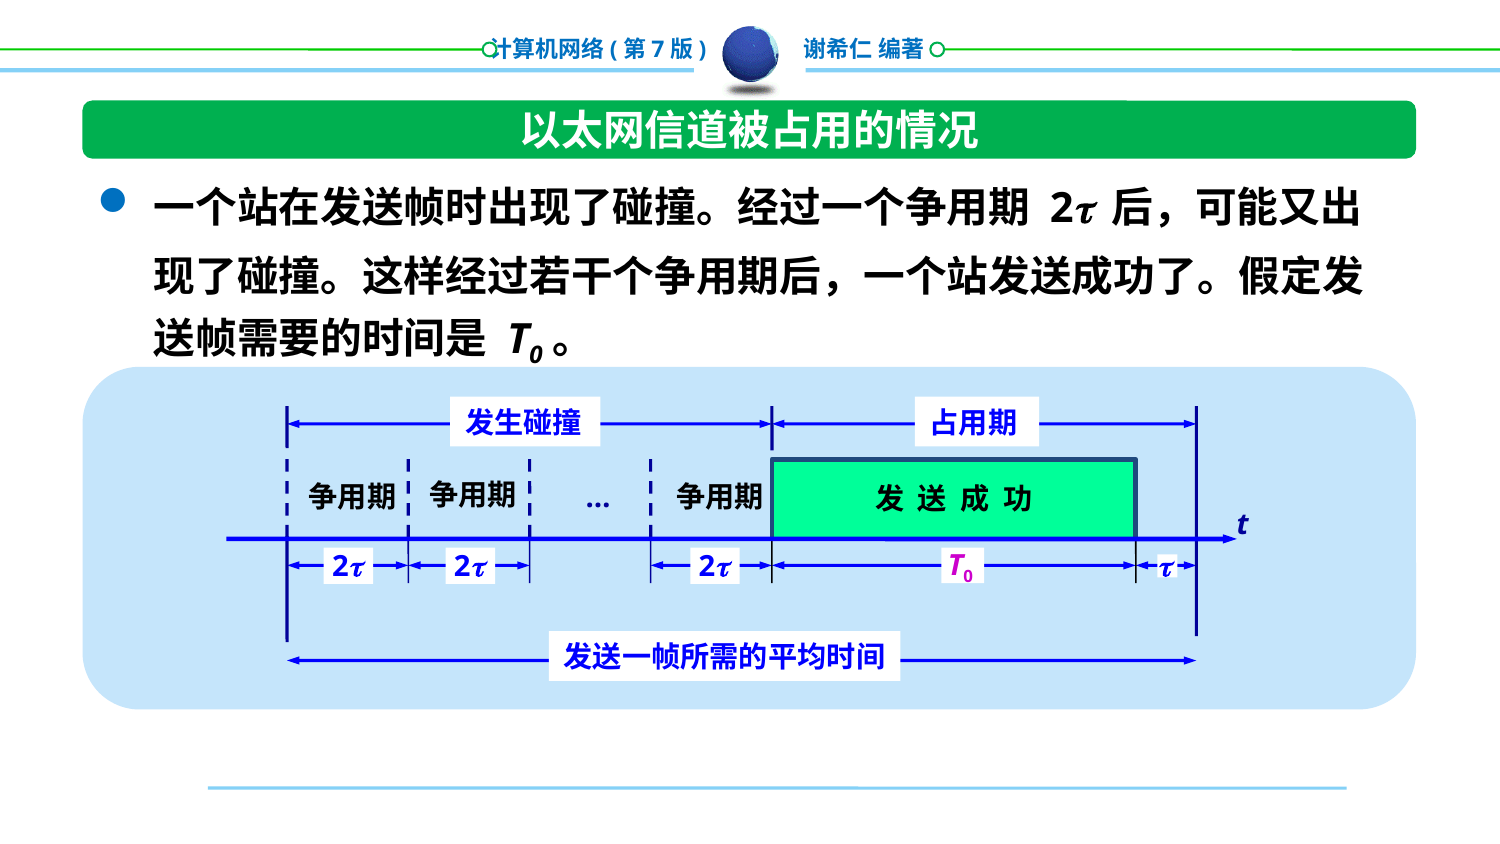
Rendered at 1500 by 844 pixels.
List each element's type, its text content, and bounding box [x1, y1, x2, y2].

text_box 以太网信道被占用的情况 [504, 96, 994, 162]
picture [720, 24, 780, 96]
text_box [82, 100, 504, 159]
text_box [82, 366, 1417, 710]
text_box [994, 100, 1417, 159]
text_box 一个站在发送帧时出现了碰撞。经过一个争用期 2 后，可能又出现了碰撞。这样经过若干个争用期后，一个站发送成功了。假定发送帧需要的时间是 T0。 [82, 154, 1416, 366]
